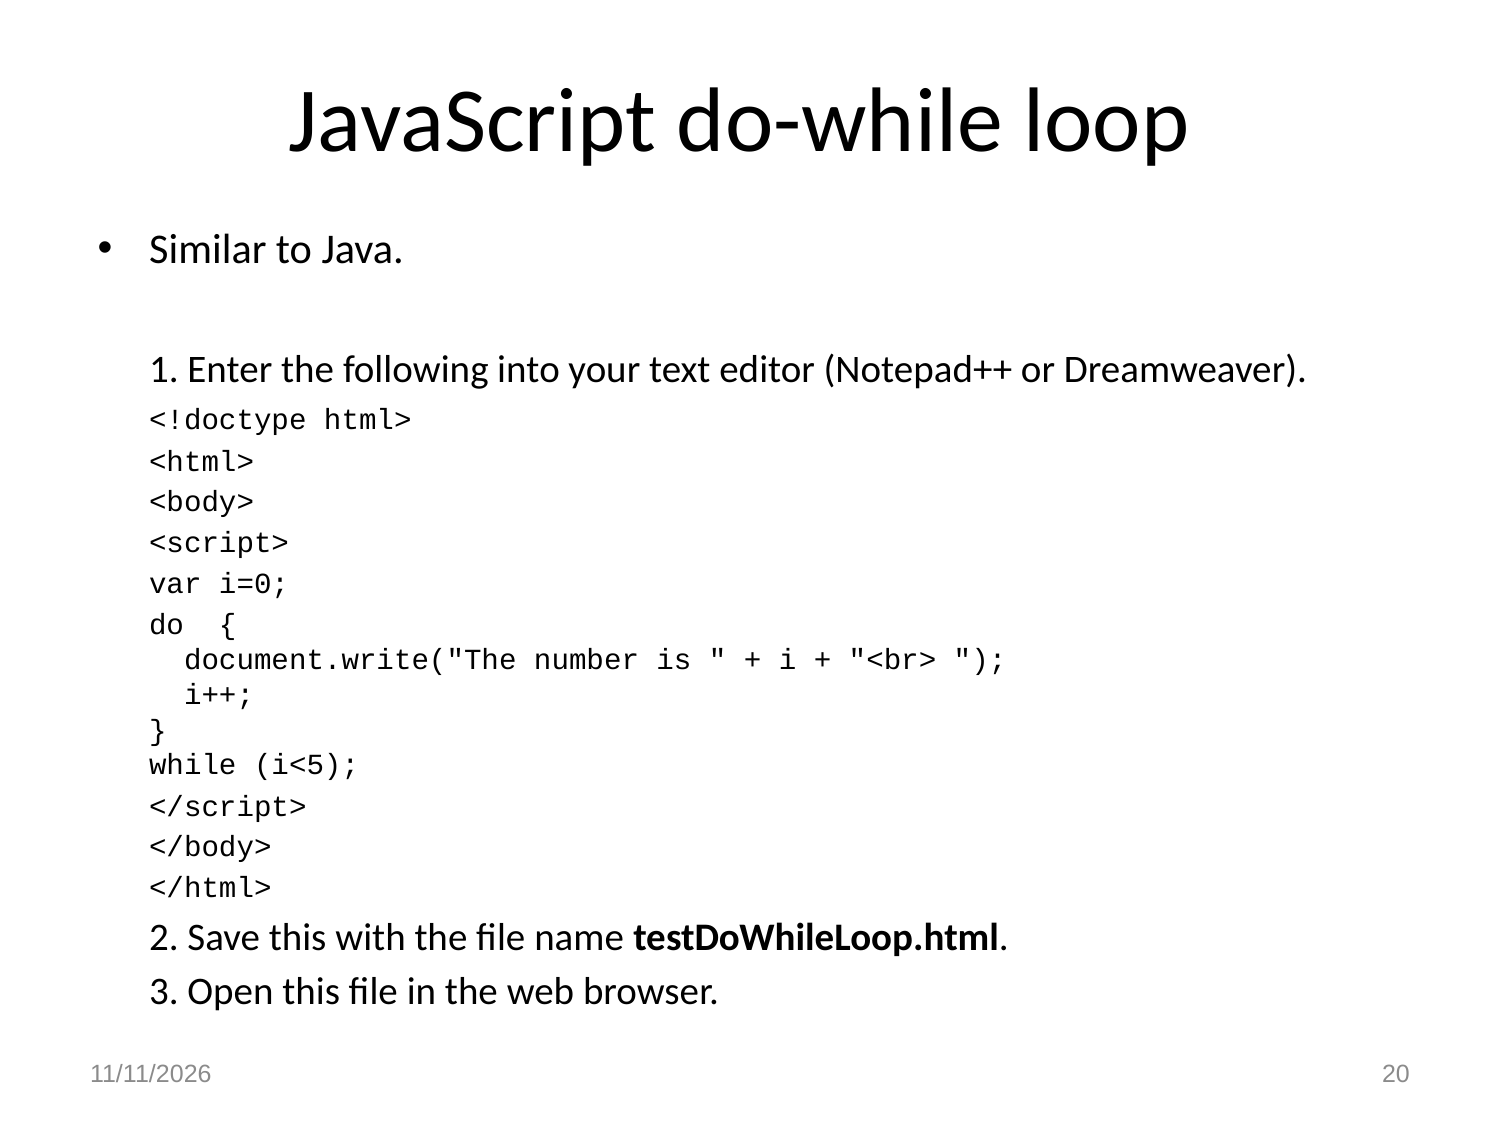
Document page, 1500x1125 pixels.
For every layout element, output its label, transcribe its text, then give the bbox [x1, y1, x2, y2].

list Similar to Java. 1. Enter the following into your text editor (Notepad++ or Dreamweaver). <!doctype html> <html> <body> <script> var i=0; do { document.write("The number is " + i + "<br> "); i++; } while (i<5); </script> </body> </html> 2. Save this with the file name testDoWhileLoop.html. 3. Open this file in the web browser. [82, 214, 1433, 1024]
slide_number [75, 1042, 425, 1103]
title JavaScript do-while loop [75, 45, 1425, 185]
slide_number 20 [1074, 1042, 1425, 1103]
